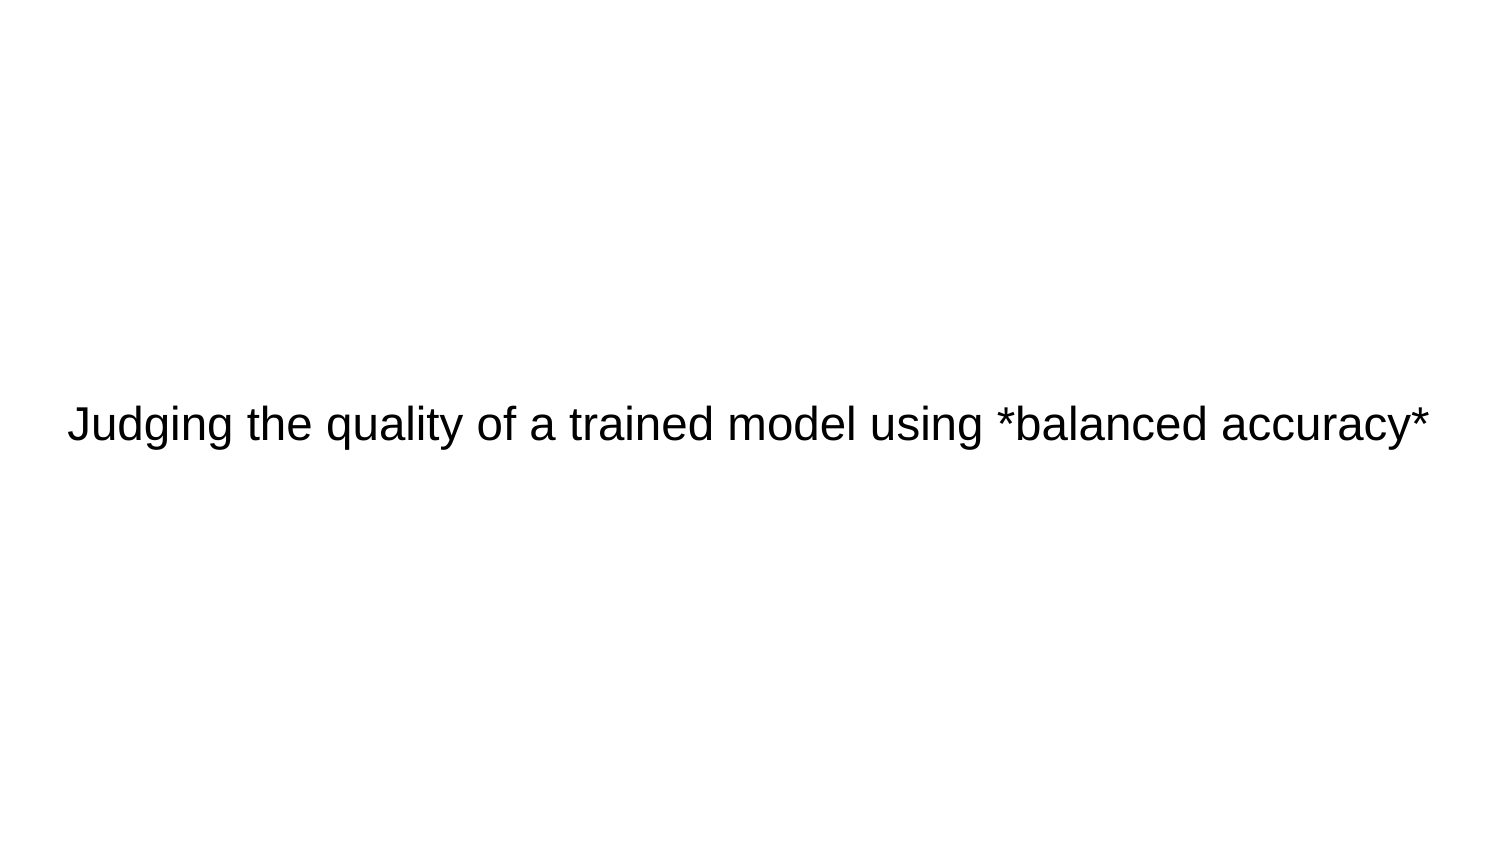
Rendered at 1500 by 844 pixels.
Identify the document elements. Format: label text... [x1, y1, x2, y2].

title Judging the quality of a trained model using *balanced accuracy* [50, 352, 1450, 492]
